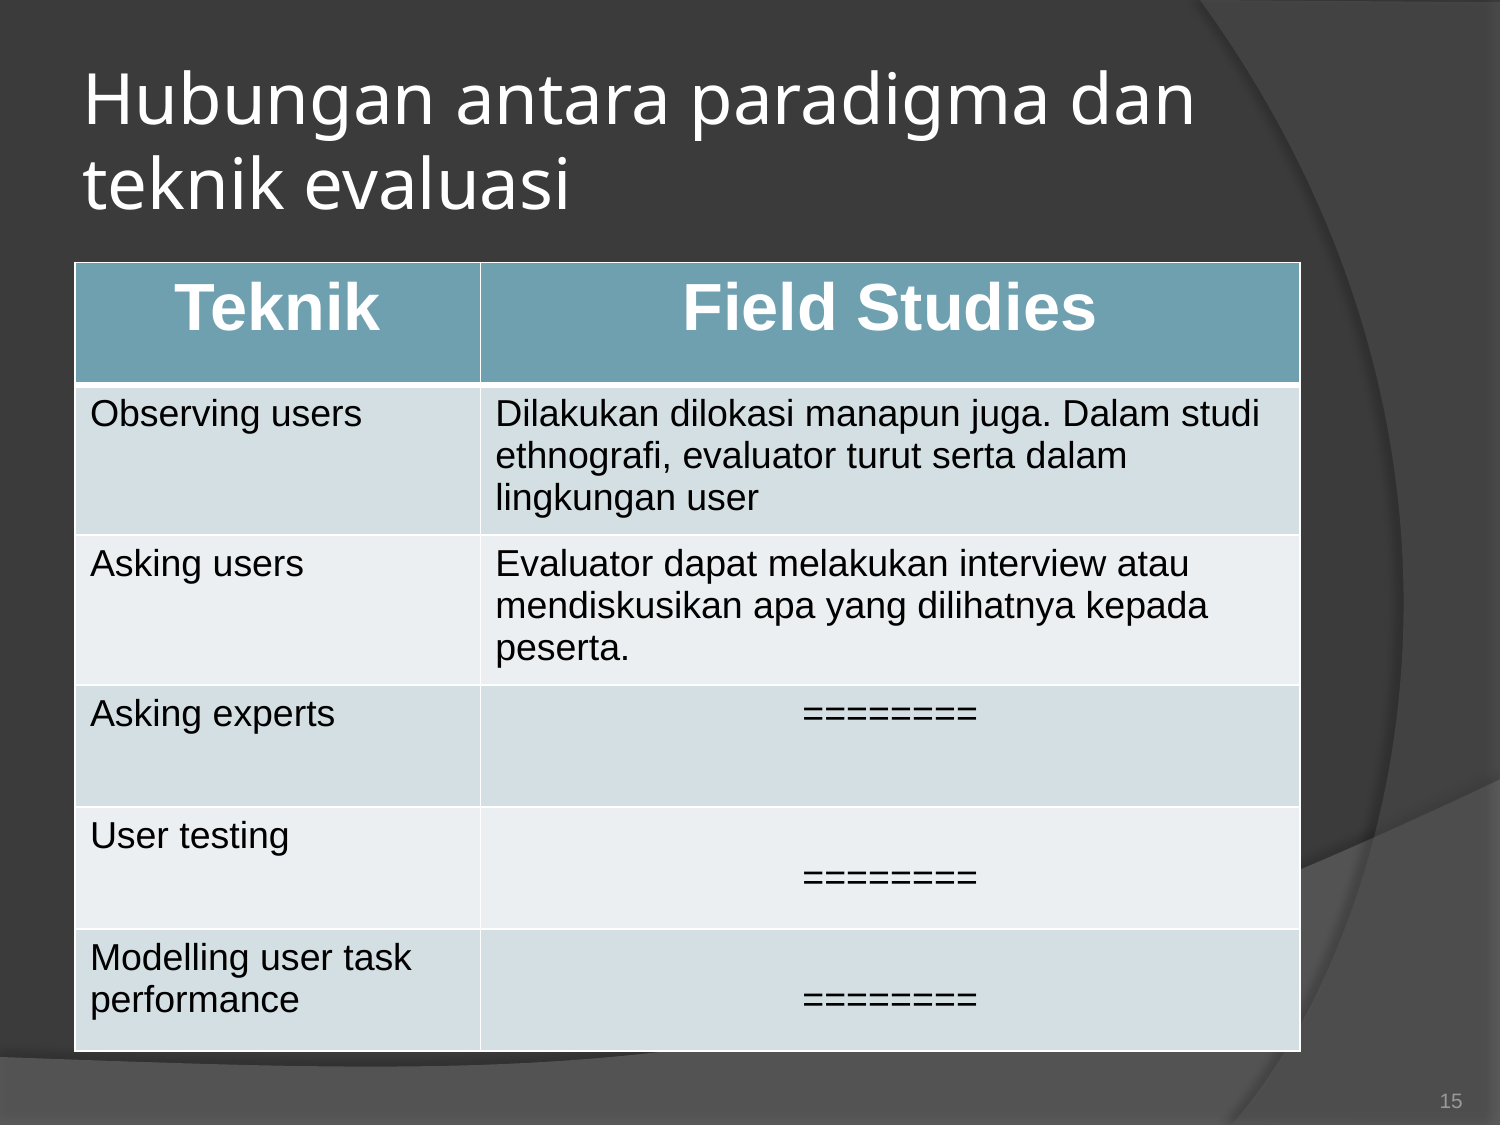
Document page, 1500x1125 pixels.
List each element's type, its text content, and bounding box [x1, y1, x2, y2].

table_cell ======== [481, 686, 1299, 806]
table_cell Asking users [76, 536, 480, 684]
table_cell ======== [481, 930, 1299, 1050]
table_cell Dilakukan dilokasi manapun juga. Dalam studi ethnografi, evaluator turut serta dalam lingkungan user [481, 388, 1299, 534]
table_cell Asking experts [76, 686, 480, 806]
table_cell Evaluator dapat melakukan interview atau mendiskusikan apa yang dilihatnya kepada peserta. [481, 536, 1299, 684]
table_cell Modelling user task performance [76, 930, 480, 1050]
title Hubungan antara paradigma dan teknik evaluasi [75, 45, 1300, 233]
table_cell Observing users [76, 388, 480, 534]
slide_number 15 [1337, 1053, 1463, 1114]
table_header Field Studies [481, 263, 1299, 382]
table_header Teknik [76, 263, 480, 382]
table_cell ======== [481, 808, 1299, 928]
table_cell User testing [76, 808, 480, 928]
